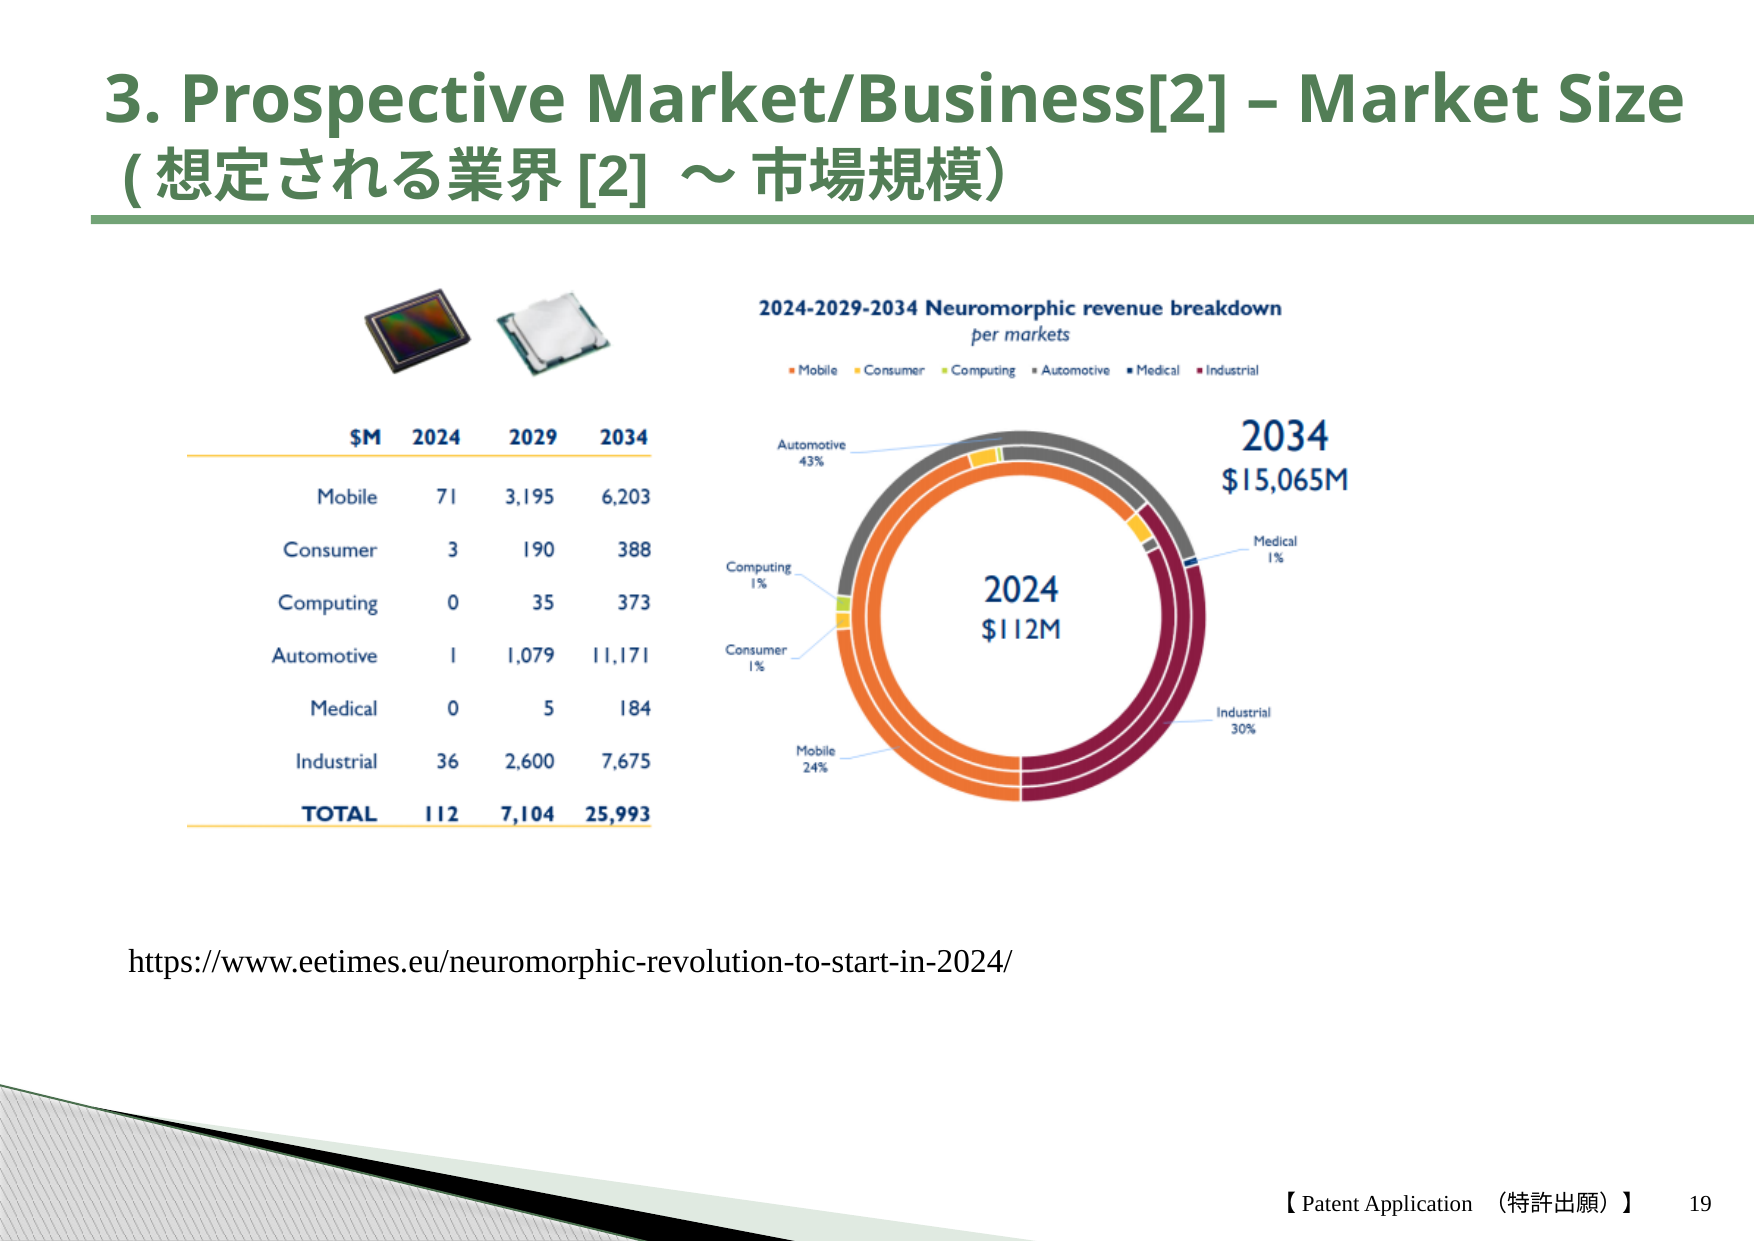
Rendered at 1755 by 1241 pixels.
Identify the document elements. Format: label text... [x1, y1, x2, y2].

footer 【Patent Application （特許出願）】 [1211, 1158, 1663, 1225]
subtitle (想定される業界[2] ～ 市場規模） [113, 137, 1755, 214]
text_box https://www.eetimes.eu/neuromorphic-revolution-to-start-in-2024/ [113, 931, 1666, 987]
slide_number 19 [1663, 1158, 1729, 1225]
picture [186, 280, 1362, 836]
title 3. Prospective Market/Business[2] – Market Size [87, 49, 1755, 137]
